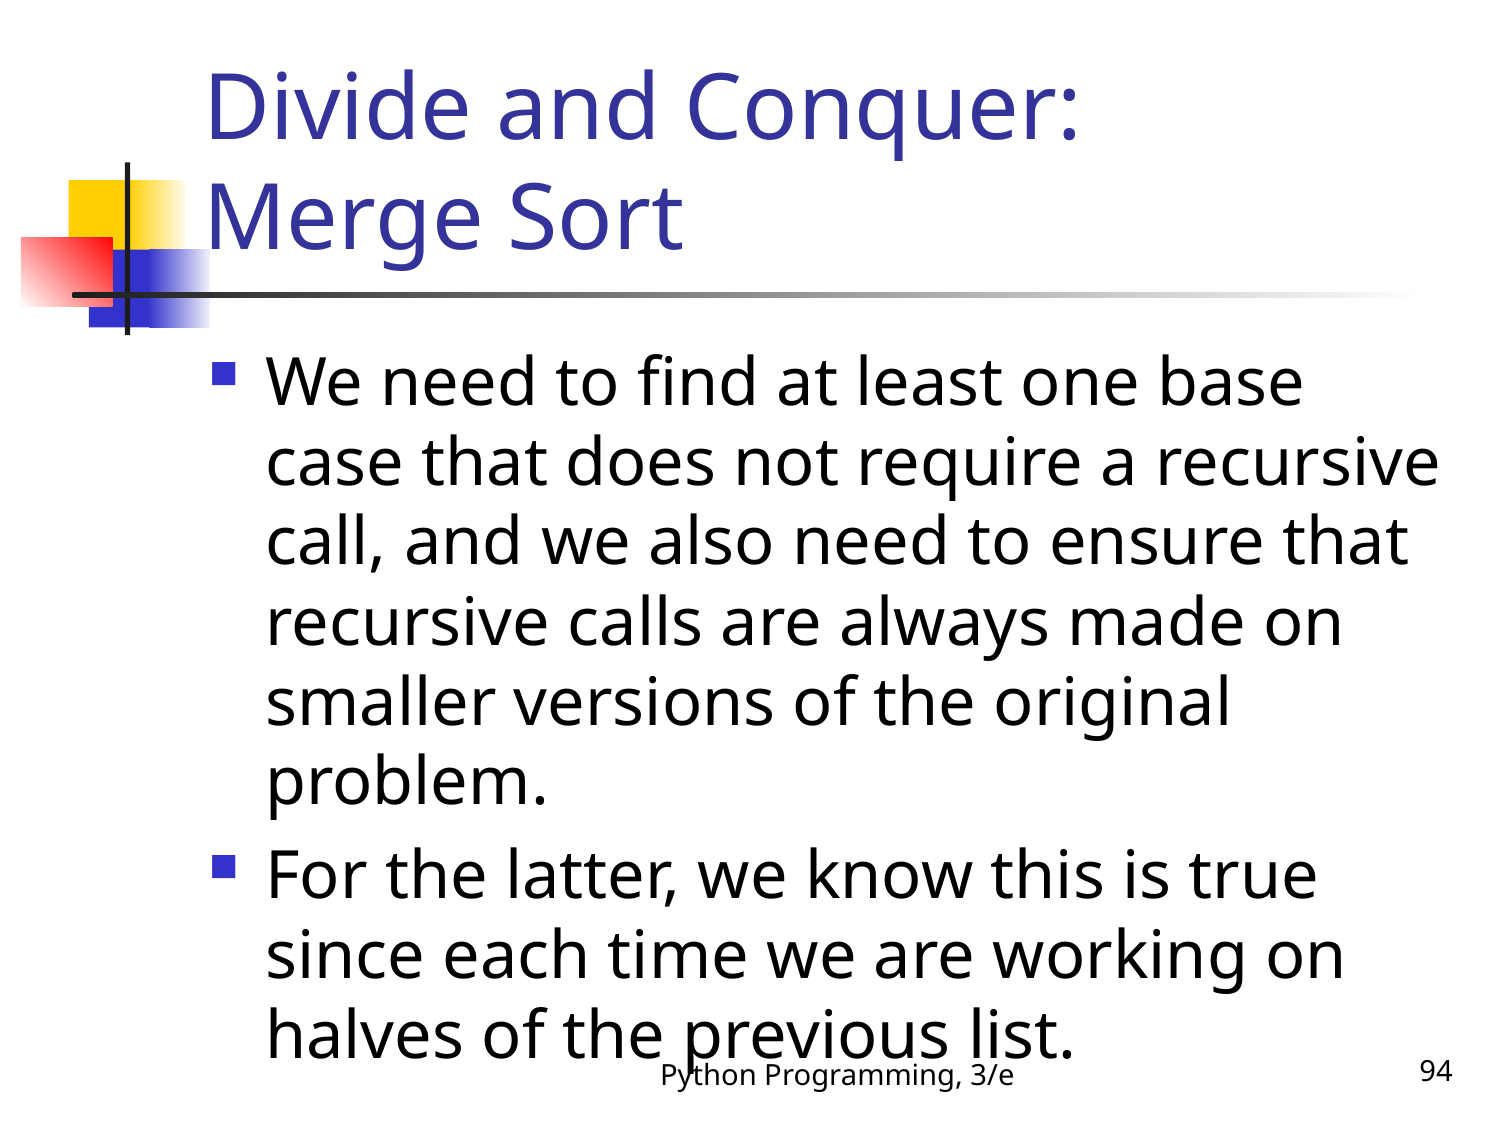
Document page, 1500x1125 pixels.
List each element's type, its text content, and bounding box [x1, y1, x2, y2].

title Divide and Conquer: Merge Sort [188, 35, 1468, 275]
list We need to find at least one base case that does not require a recursive call, and we also need to ensure that recursive calls are always made on smaller versions of the original problem. For the latter, we know this is true since each time we are working on halves of the previous list. [193, 331, 1469, 1006]
slide_number 94 [1154, 1023, 1468, 1100]
footer Python Programming, 3/e [599, 1023, 1076, 1100]
